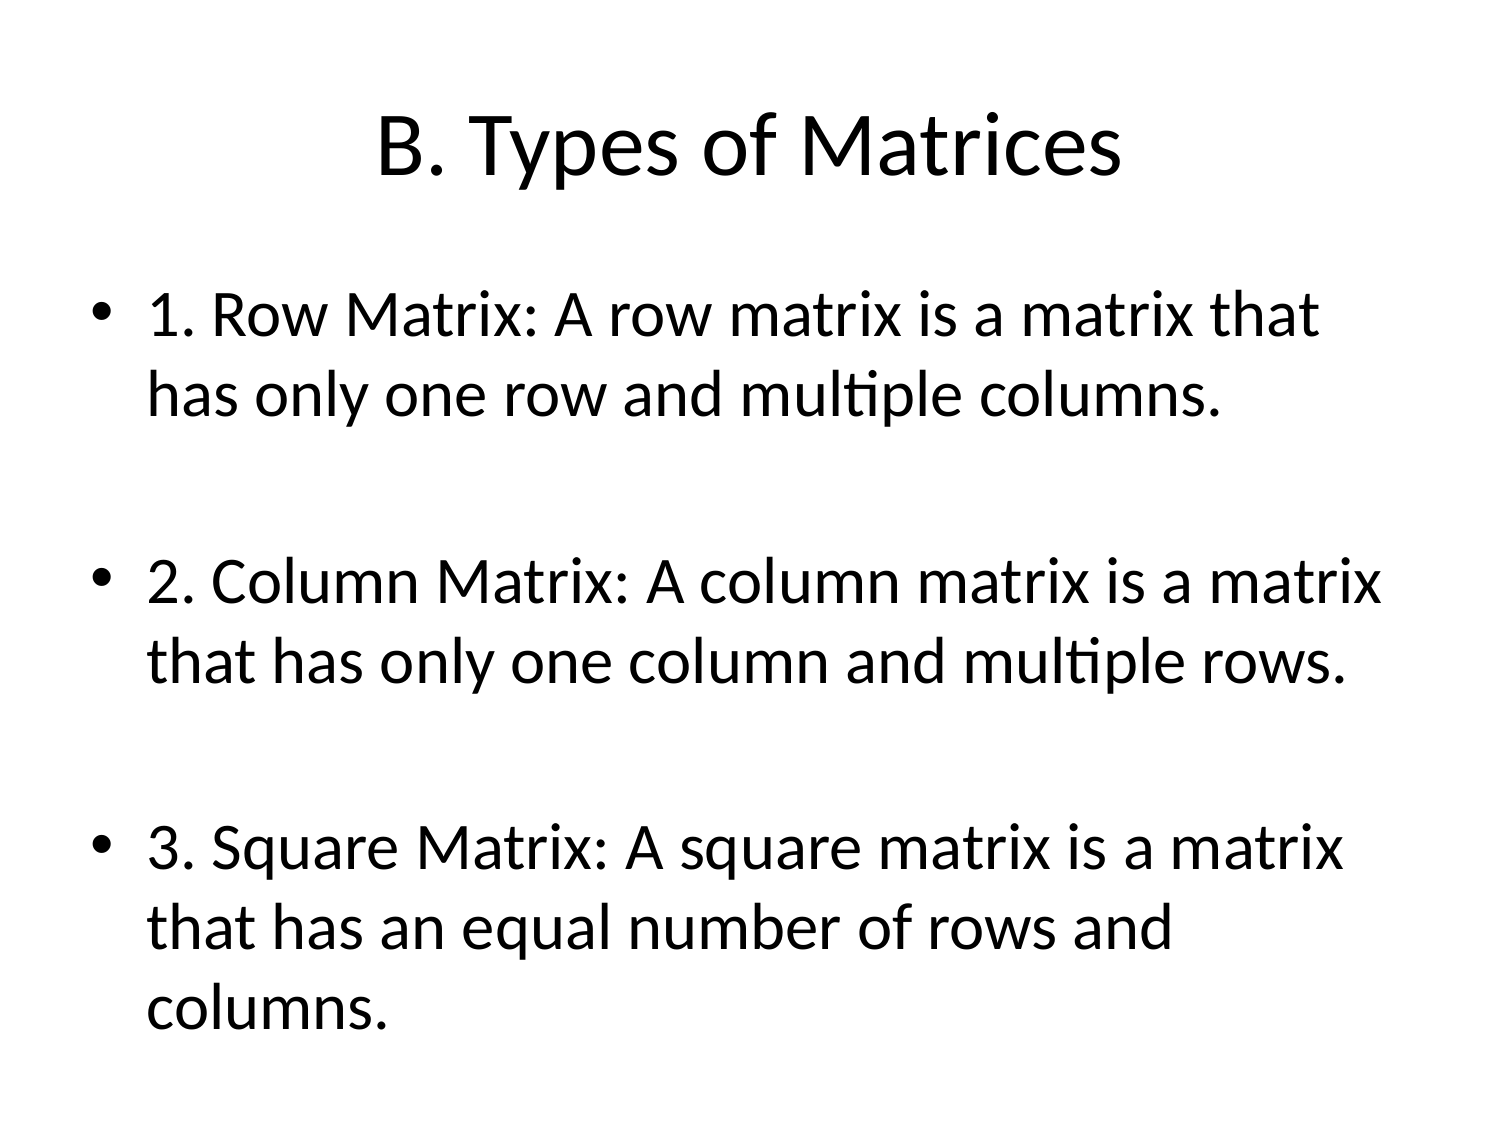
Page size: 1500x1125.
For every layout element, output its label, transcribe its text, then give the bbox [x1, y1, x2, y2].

title B. Types of Matrices [75, 45, 1425, 233]
list 1. Row Matrix: A row matrix is a matrix that has only one row and multiple columns. 2. Column Matrix: A column matrix is a matrix that has only one column and multiple rows. 3. Square Matrix: A square matrix is a matrix that has an equal number of rows and columns. 4. Diagonal Matrix: A diagonal matrix is a square matrix in which all the elements outside the main diagonal are zero. [75, 262, 1425, 1005]
